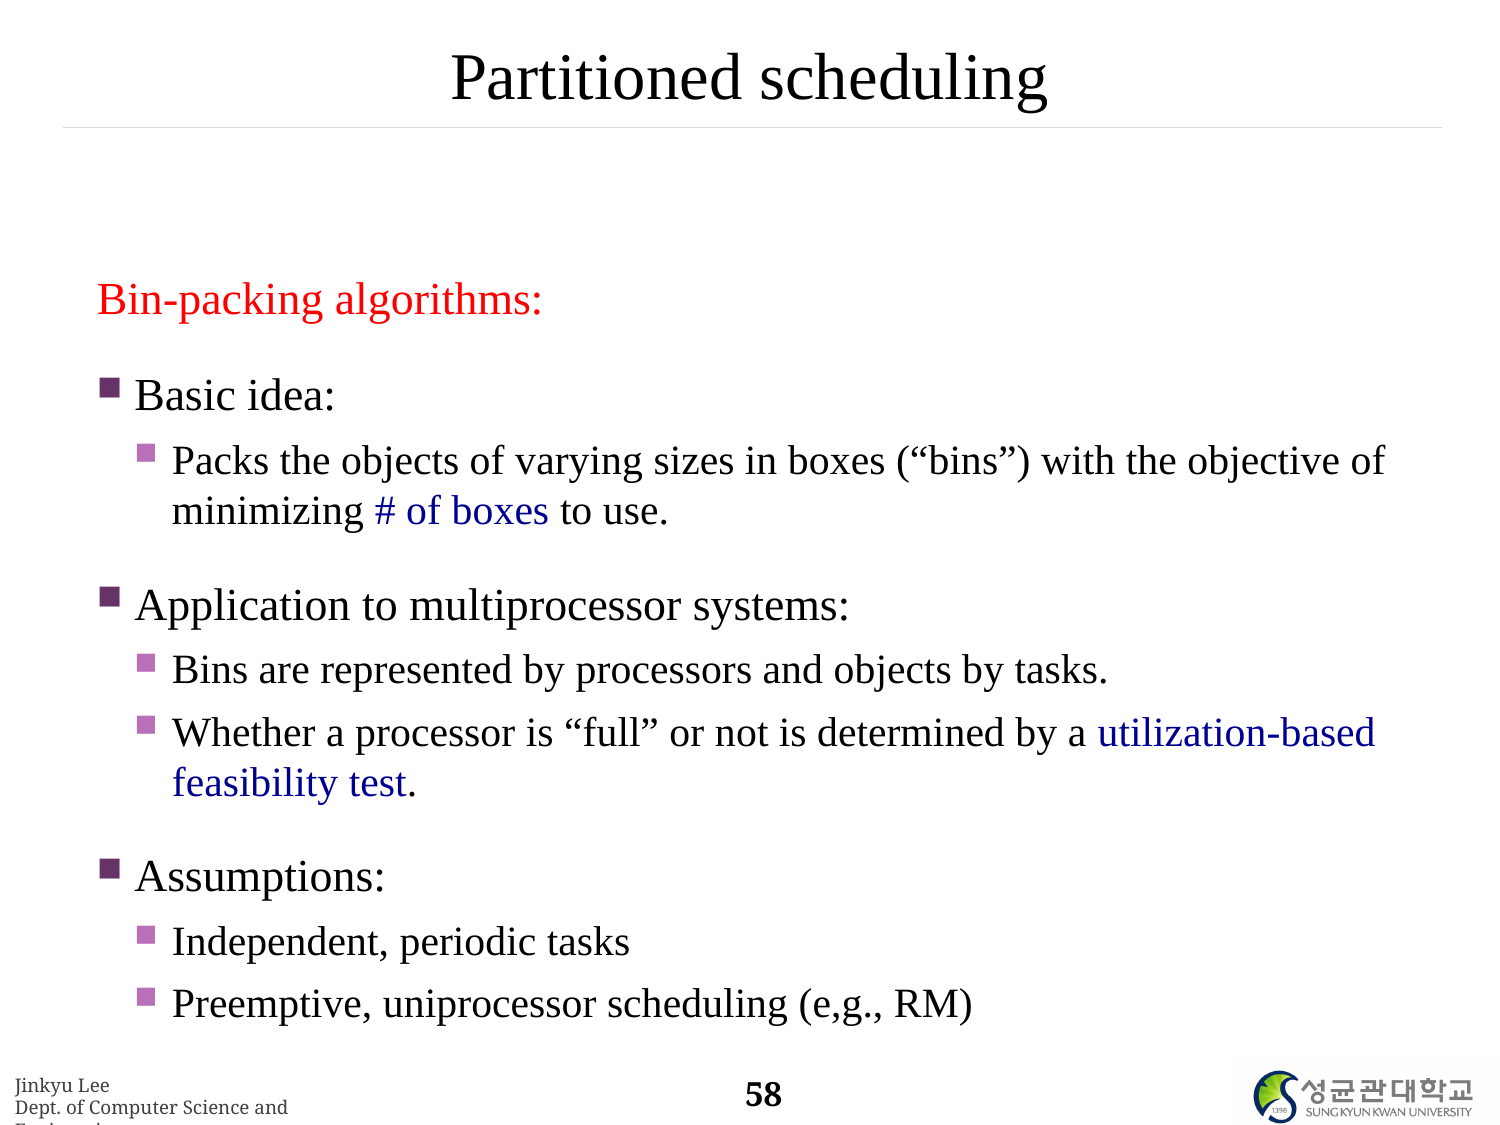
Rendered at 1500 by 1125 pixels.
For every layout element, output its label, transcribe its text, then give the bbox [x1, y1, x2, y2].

picture [1231, 1055, 1500, 1125]
title Partitioned scheduling [0, 25, 1500, 116]
list Bin-packing algorithms: Basic idea: Packs the objects of varying sizes in boxes (“bins”) with the objective of minimizing # of boxes to use. Application to multiprocessor systems: Bins are represented by processors and objects by tasks. Whether a processor is “full” or not is determined by a utilization-based feasibility test. Assumptions: Independent, periodic tasks Preemptive, uniprocessor scheduling (e,g., RM) [81, 260, 1424, 1049]
